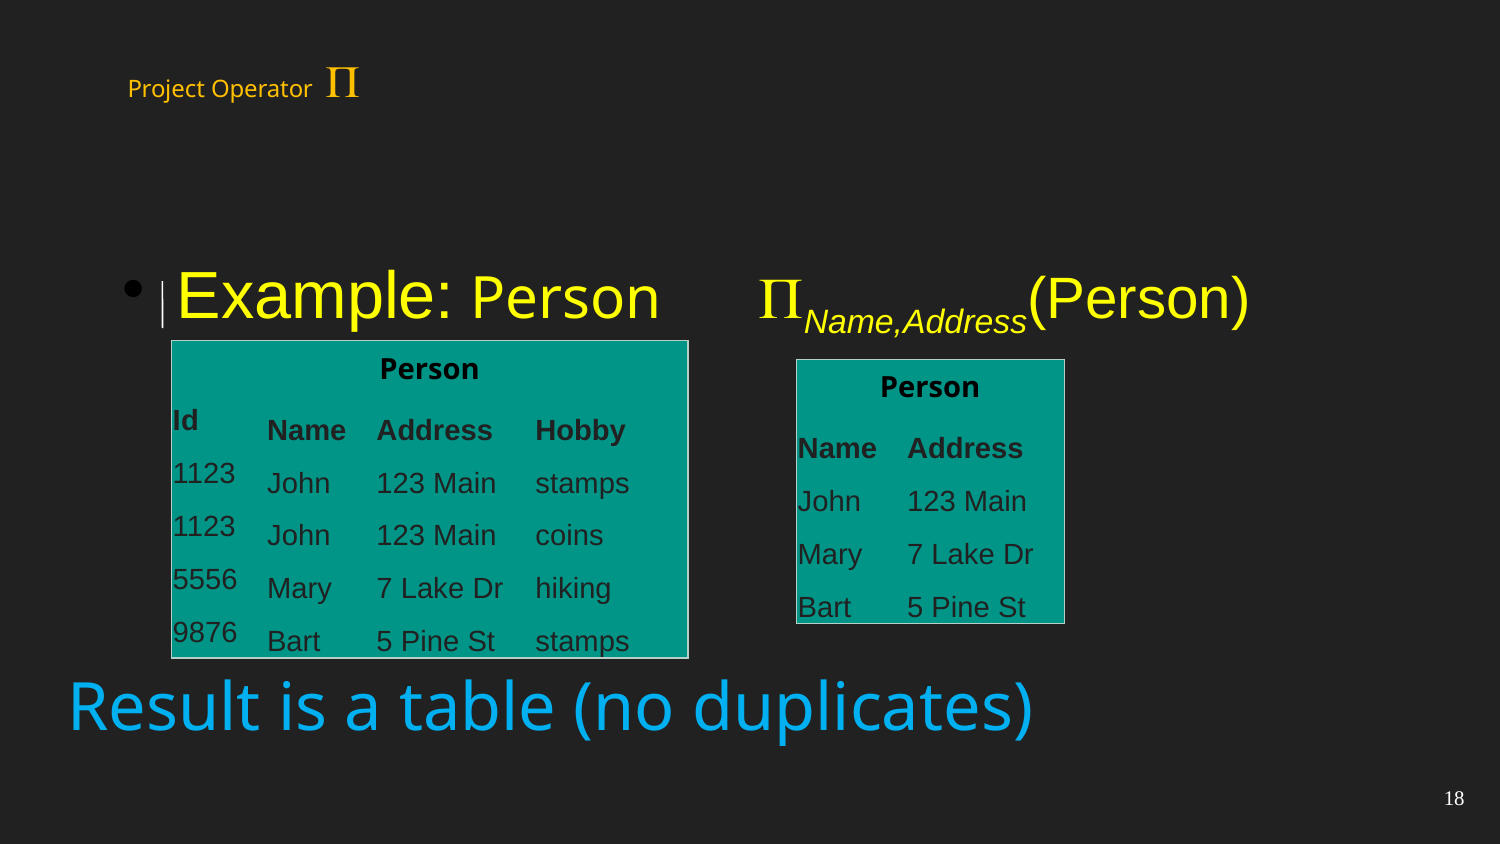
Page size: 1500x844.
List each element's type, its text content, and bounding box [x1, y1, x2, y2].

table_cell Bart [797, 571, 906, 623]
table_cell Hobby [534, 394, 687, 446]
text_box Example: Person Name,Address(Person) [108, 244, 1371, 348]
table_cell Id [172, 394, 266, 446]
table_cell Mary [797, 518, 906, 571]
table_cell 123 Main [375, 499, 534, 552]
table_cell Name [266, 394, 375, 446]
table_cell John [266, 446, 375, 499]
table_cell stamps [534, 446, 687, 499]
table_cell Address [375, 394, 534, 446]
table_cell 1123 [172, 446, 266, 499]
table_cell 5 Pine St [906, 571, 1064, 623]
table_cell 7 Lake Dr [906, 518, 1064, 571]
table_cell 123 Main [906, 465, 1064, 518]
table_header Person [172, 341, 687, 394]
table_cell 1123 [172, 499, 266, 552]
table_cell 5556 [172, 552, 266, 605]
text_box Result is a table (no duplicates) [52, 656, 1050, 751]
table_cell 9876 [172, 605, 266, 657]
table_cell coins [534, 499, 687, 552]
table_cell Bart [266, 605, 375, 657]
table_cell John [266, 499, 375, 552]
table_cell 123 Main [375, 446, 534, 499]
table_cell Address [906, 412, 1064, 465]
table_cell 7 Lake Dr [375, 552, 534, 605]
table_cell 5 Pine St [375, 605, 534, 657]
table_cell hiking [534, 552, 687, 605]
title Project Operator  [112, 37, 1388, 122]
slide_number 18 [1389, 764, 1480, 830]
table_cell Name [797, 412, 906, 465]
table_cell John [797, 465, 906, 518]
table_header Person [797, 360, 1064, 412]
table_cell Mary [266, 552, 375, 605]
table_cell stamps [534, 605, 687, 657]
